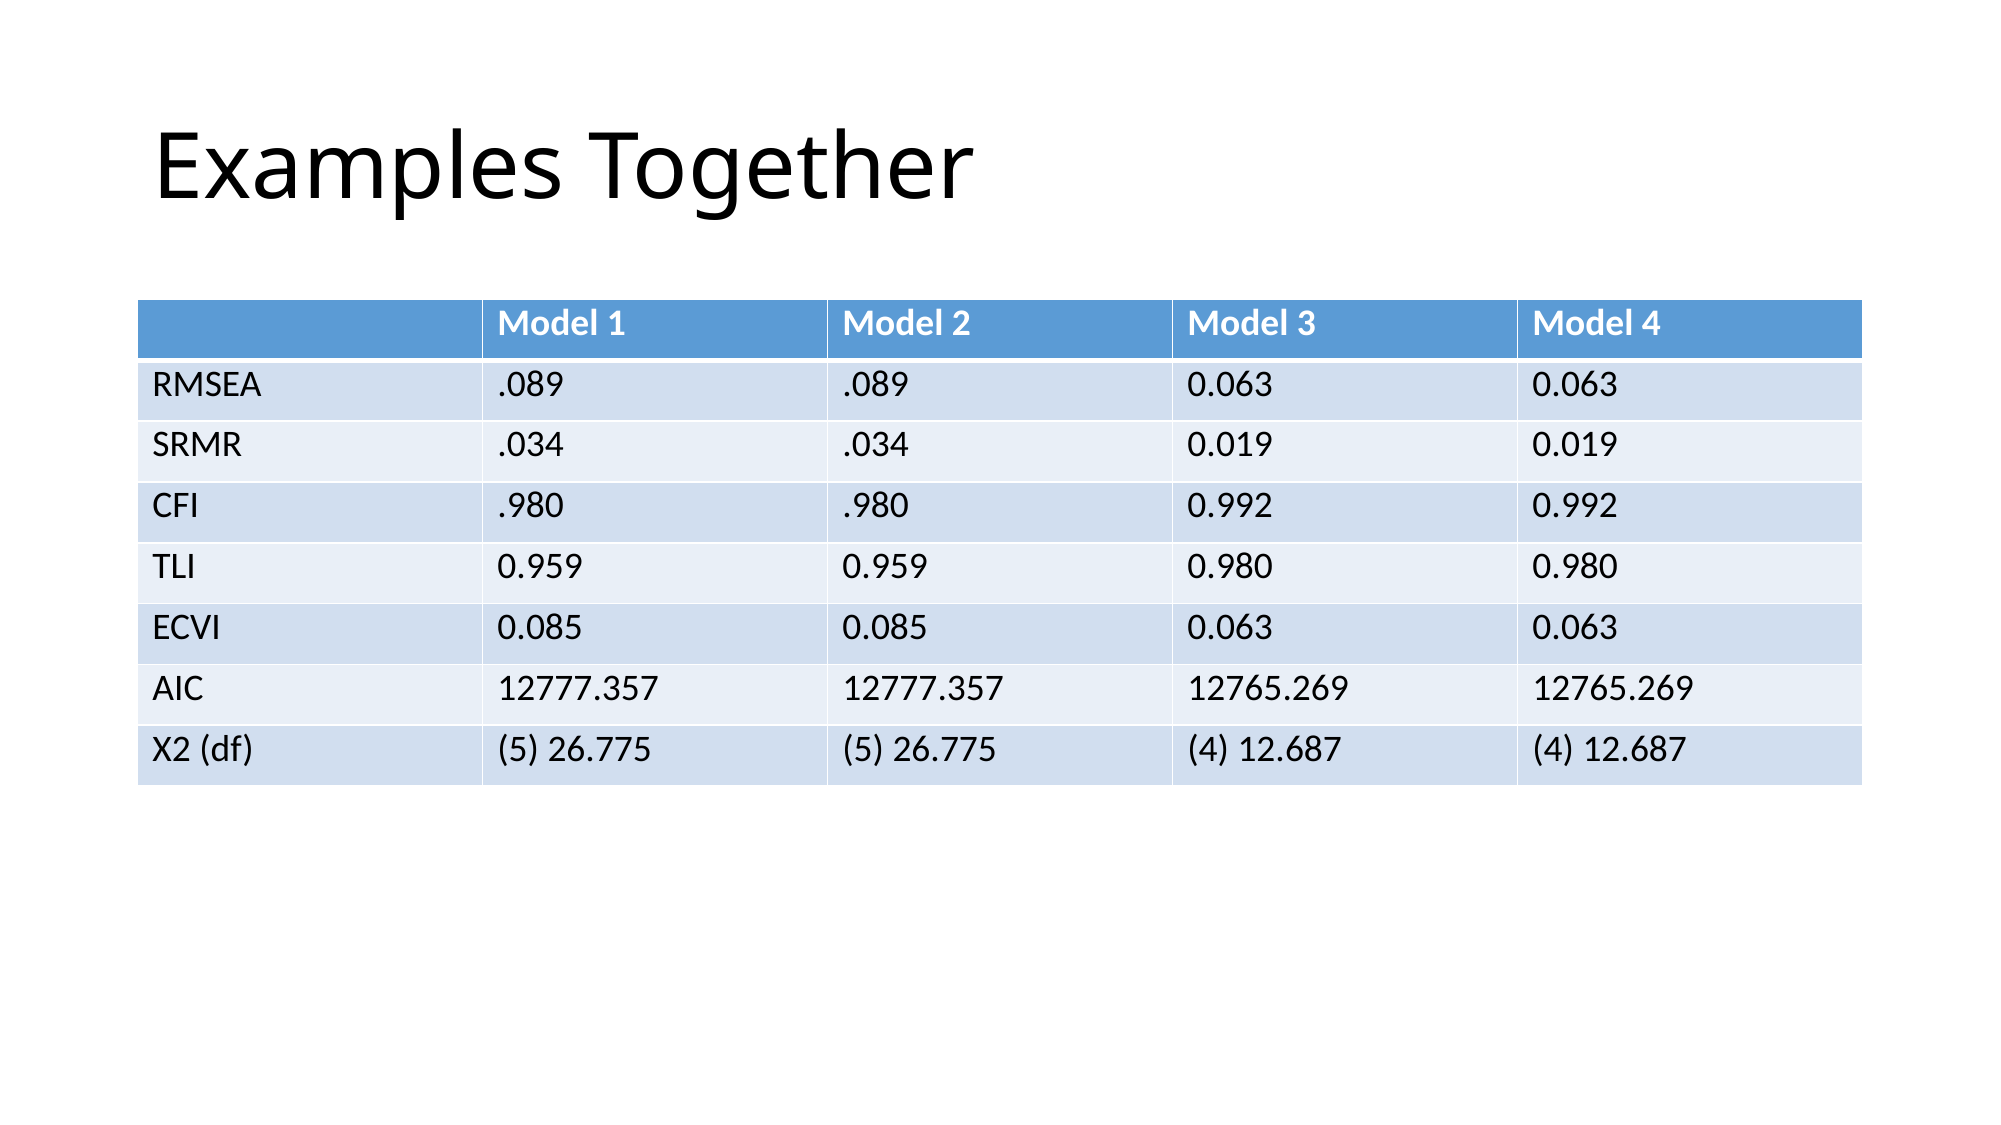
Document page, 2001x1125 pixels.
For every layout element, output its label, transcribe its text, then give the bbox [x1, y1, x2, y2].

table_cell SRMR [138, 422, 482, 481]
table_cell 0.019 [1173, 422, 1517, 481]
table_cell RMSEA [138, 363, 482, 420]
table_cell .089 [483, 363, 827, 420]
table_cell 0.085 [828, 604, 1172, 664]
table_cell 0.063 [1173, 604, 1517, 664]
table_cell .034 [828, 422, 1172, 481]
table_header Model 2 [828, 300, 1172, 358]
table_cell 0.959 [828, 544, 1172, 603]
table_cell ECVI [138, 604, 482, 664]
table_cell AIC [138, 665, 482, 724]
table_header [138, 300, 482, 358]
table_cell 0.980 [1518, 544, 1862, 603]
table_cell 0.019 [1518, 422, 1862, 481]
title Examples Together [137, 59, 1863, 278]
table_cell 12777.357 [828, 665, 1172, 724]
table_cell 0.085 [483, 604, 827, 664]
table_cell 12765.269 [1518, 665, 1862, 724]
table_cell .980 [828, 483, 1172, 542]
table_cell 0.959 [483, 544, 827, 603]
table_cell 0.063 [1518, 604, 1862, 664]
table_header Model 4 [1518, 300, 1862, 358]
table_cell .089 [828, 363, 1172, 420]
table_cell X2 (df) [138, 726, 482, 785]
table_cell 0.992 [1173, 483, 1517, 542]
table_header Model 1 [483, 300, 827, 358]
table_header Model 3 [1173, 300, 1517, 358]
table_cell .034 [483, 422, 827, 481]
table_cell 0.063 [1518, 363, 1862, 420]
table_cell TLI [138, 544, 482, 603]
table_cell 0.980 [1173, 544, 1517, 603]
table_cell 12765.269 [1173, 665, 1517, 724]
table_cell CFI [138, 483, 482, 542]
table_cell (5) 26.775 [483, 726, 827, 785]
table_cell (4) 12.687 [1173, 726, 1517, 785]
table_cell (5) 26.775 [828, 726, 1172, 785]
table_cell 12777.357 [483, 665, 827, 724]
table_cell 0.063 [1173, 363, 1517, 420]
table_cell 0.992 [1518, 483, 1862, 542]
table_cell .980 [483, 483, 827, 542]
table_cell (4) 12.687 [1518, 726, 1862, 785]
